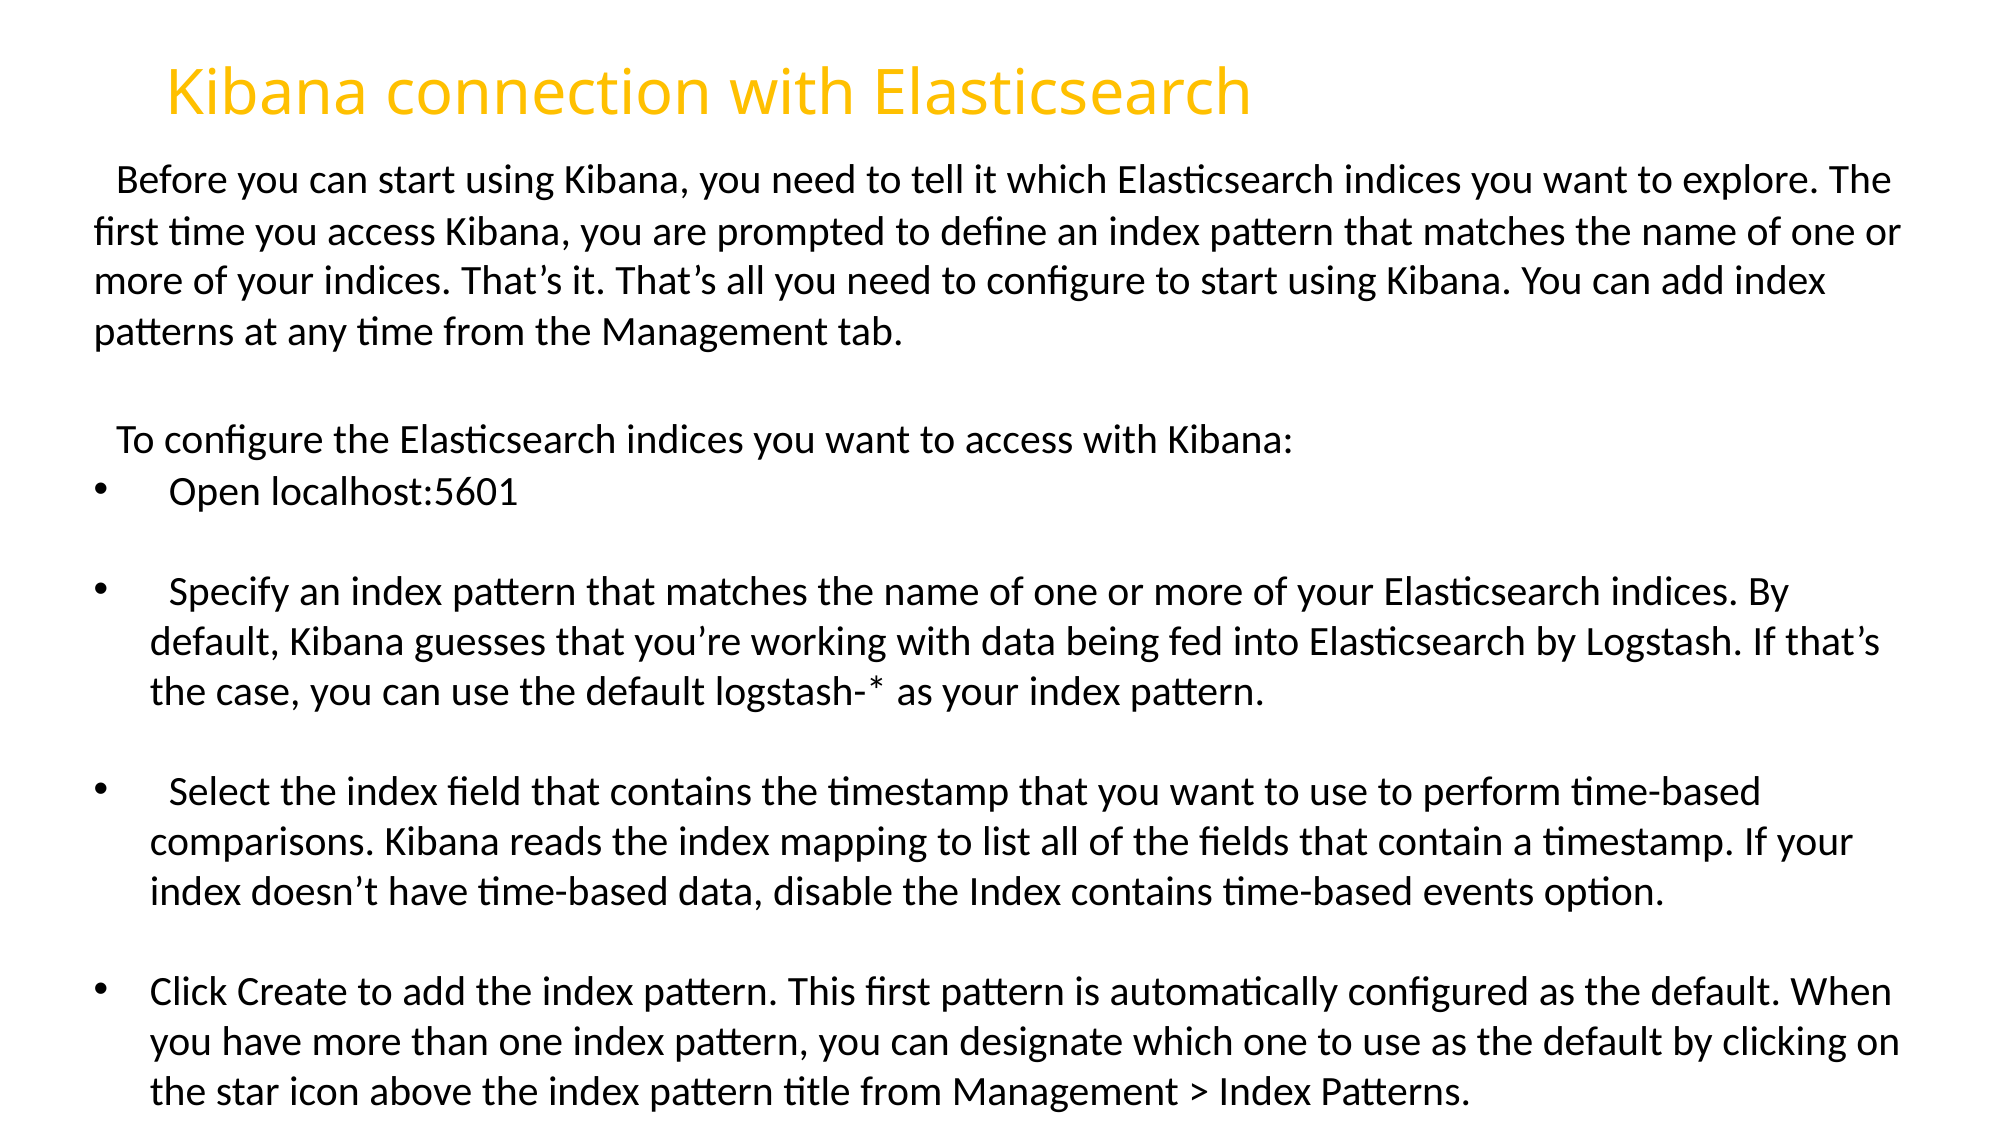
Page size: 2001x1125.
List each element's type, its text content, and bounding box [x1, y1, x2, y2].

text_box Before you can start using Kibana, you need to tell it which Elasticsearch indices you want to explore. The first time you access Kibana, you are prompted to define an index pattern that matches the name of one or more of your indices. That’s it. That’s all you need to configure to start using Kibana. You can add index patterns at any time from the Management tab. To configure the Elasticsearch indices you want to access with Kibana: Open localhost:5601 Specify an index pattern that matches the name of one or more of your Elasticsearch indices. By default, Kibana guesses that you’re working with data being fed into Elasticsearch by Logstash. If that’s the case, you can use the default logstash-* as your index pattern. Select the index field that contains the timestamp that you want to use to perform time-based comparisons. Kibana reads the index mapping to list all of the fields that contain a timestamp. If your index doesn’t have time-based data, disable the Index contains time-based events option. Click Create to add the index pattern. This first pattern is automatically configured as the default. When you have more than one index pattern, you can designate which one to use as the default by clicking on the star icon above the index pattern title from Management > Index Patterns. [78, 136, 1921, 1125]
text_box Kibana connection with Elasticsearch [128, 3, 1292, 136]
